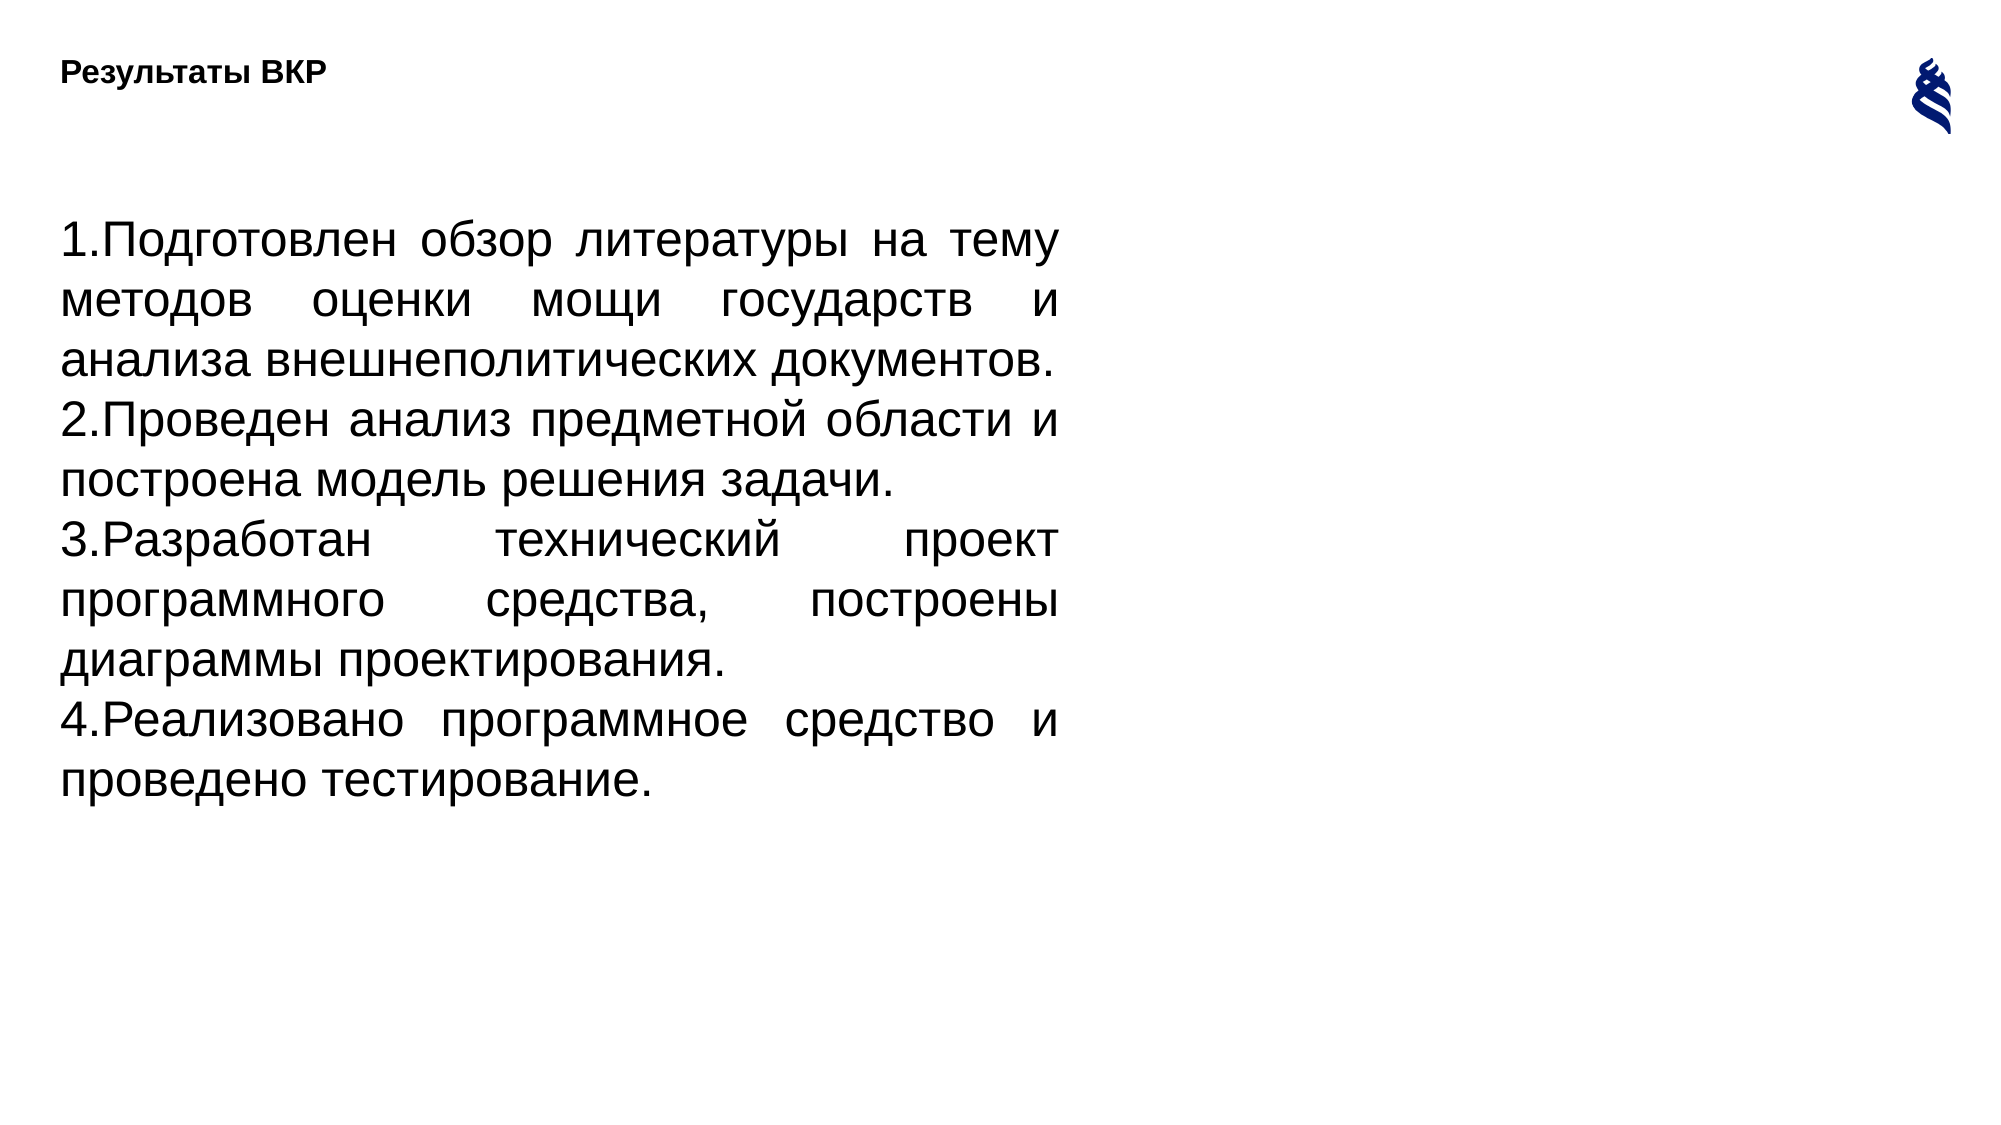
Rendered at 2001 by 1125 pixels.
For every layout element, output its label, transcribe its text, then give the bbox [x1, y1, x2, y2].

text_box 1.Подготовлен обзор литературы на тему методов оценки мощи государств и анализа внешнеполитических документов. 2.Проведен анализ предметной области и построена модель решения задачи. 3.Разработан технический проект программного средства, построены диаграммы проектирования. 4.Реализовано программное средство и проведено тестирование. [45, 198, 1075, 849]
text_box Результаты ВКР [45, 35, 1588, 105]
picture [1910, 57, 1955, 134]
